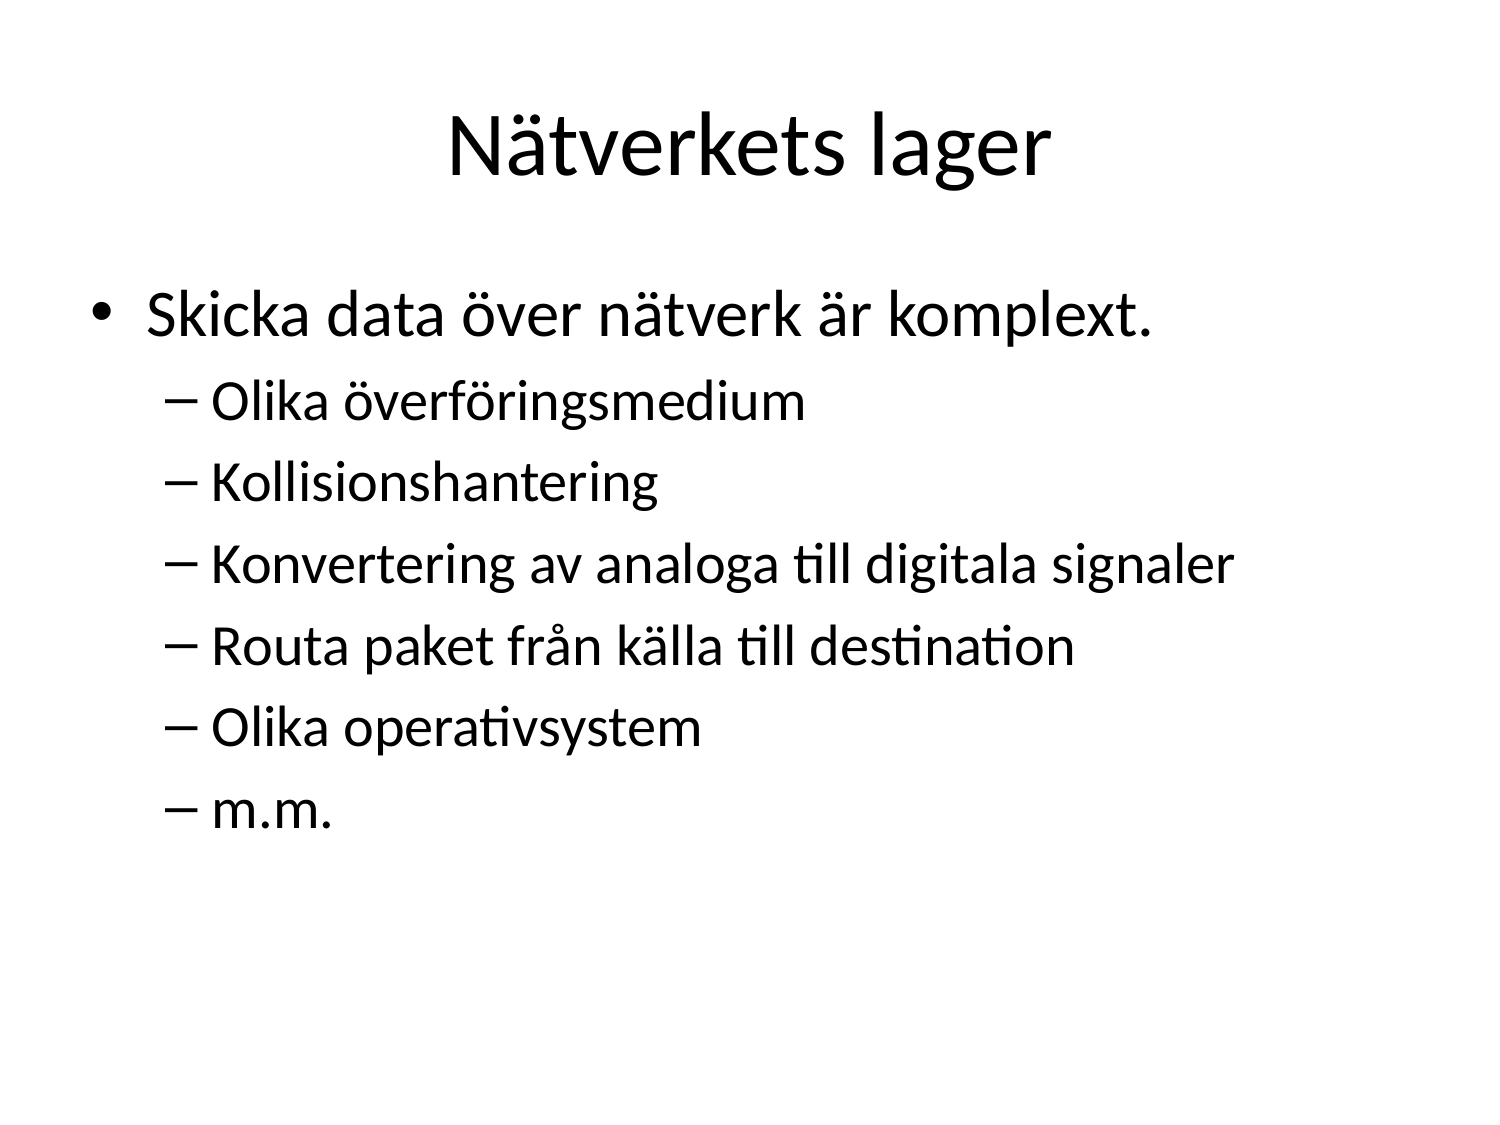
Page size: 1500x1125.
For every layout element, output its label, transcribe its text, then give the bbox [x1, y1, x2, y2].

title Nätverkets lager [75, 45, 1425, 233]
list Skicka data över nätverk är komplext. Olika överföringsmedium Kollisionshantering Konvertering av analoga till digitala signaler Routa paket från källa till destination Olika operativsystem m.m. [75, 262, 1425, 1005]
